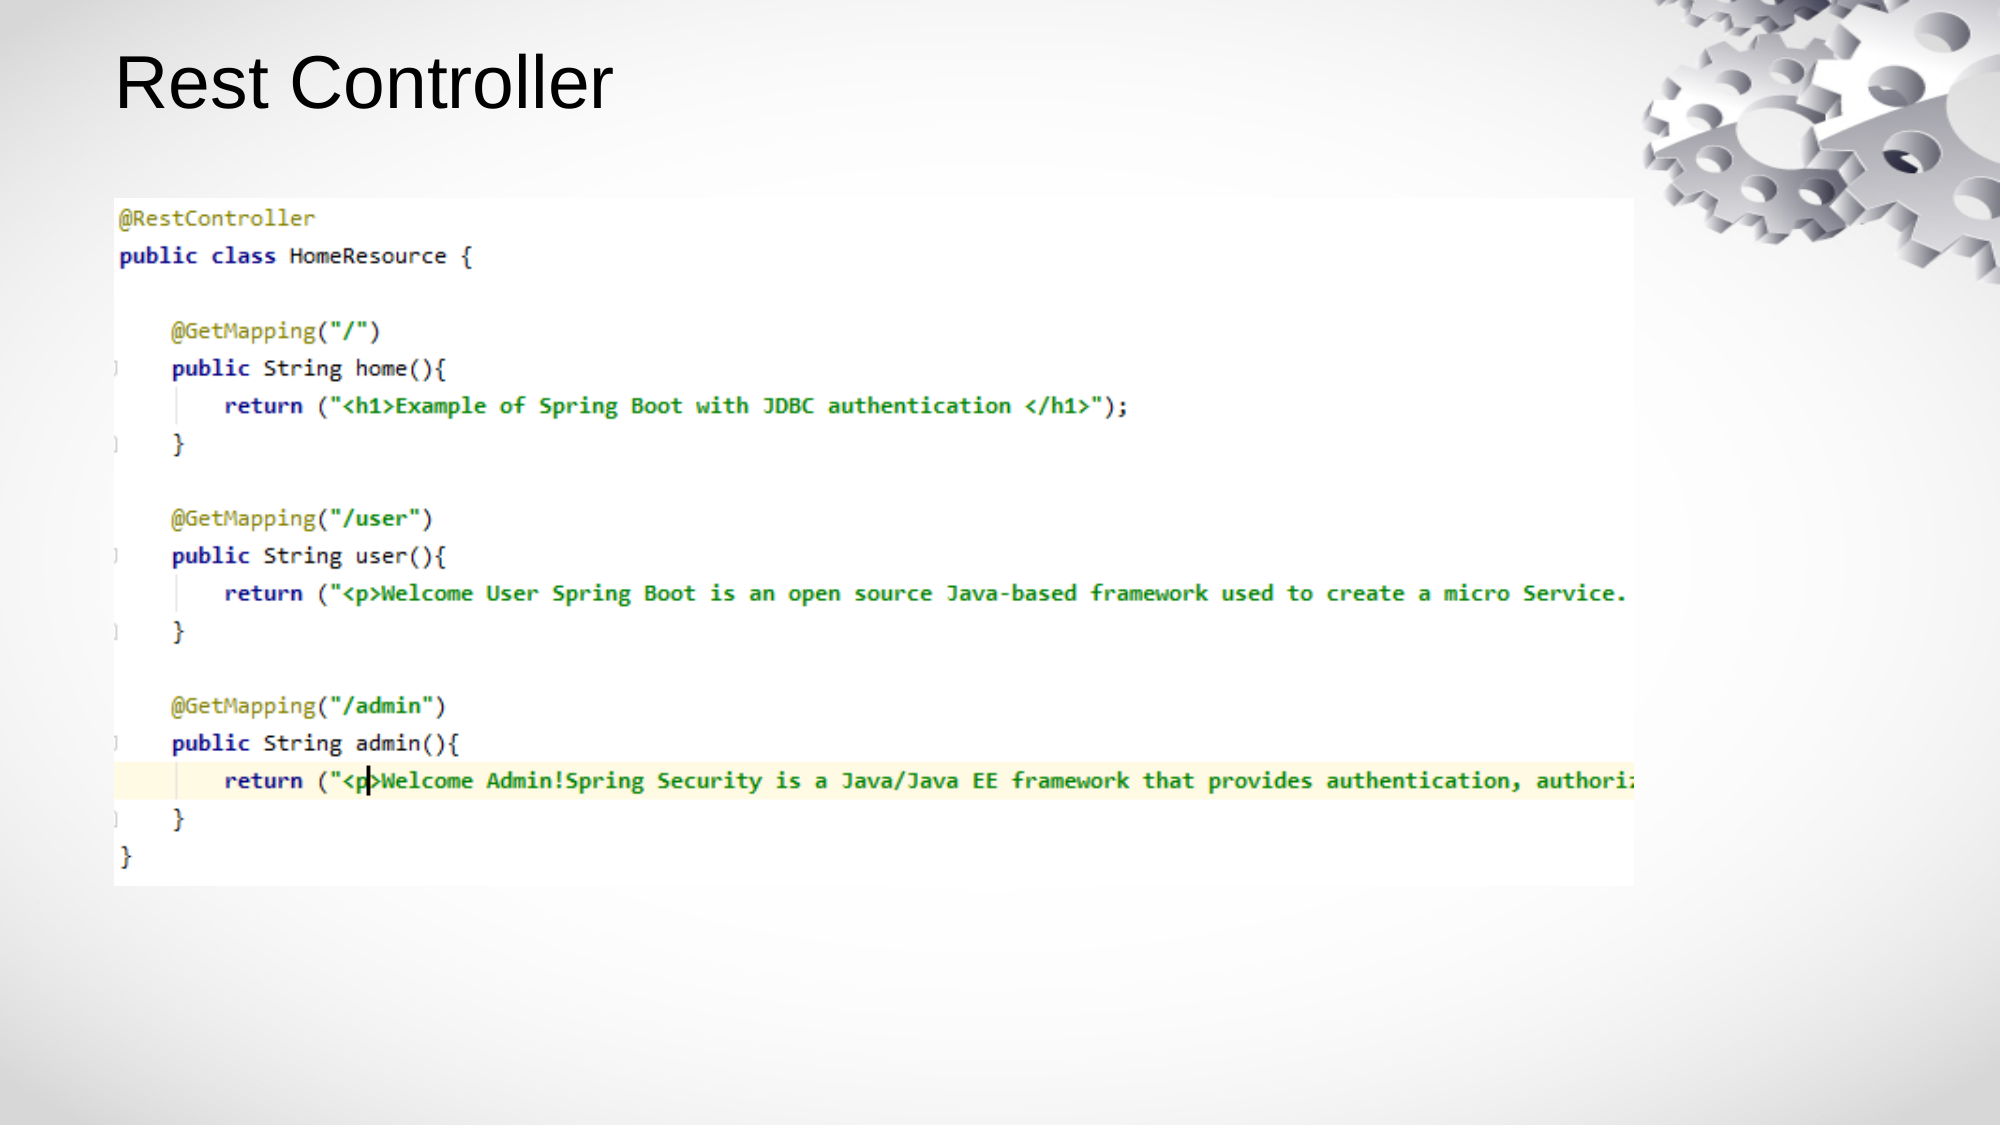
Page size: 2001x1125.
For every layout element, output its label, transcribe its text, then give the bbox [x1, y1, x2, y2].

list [114, 198, 1634, 886]
title Rest Controller [99, 30, 1901, 127]
picture [0, 0, 2000, 1125]
